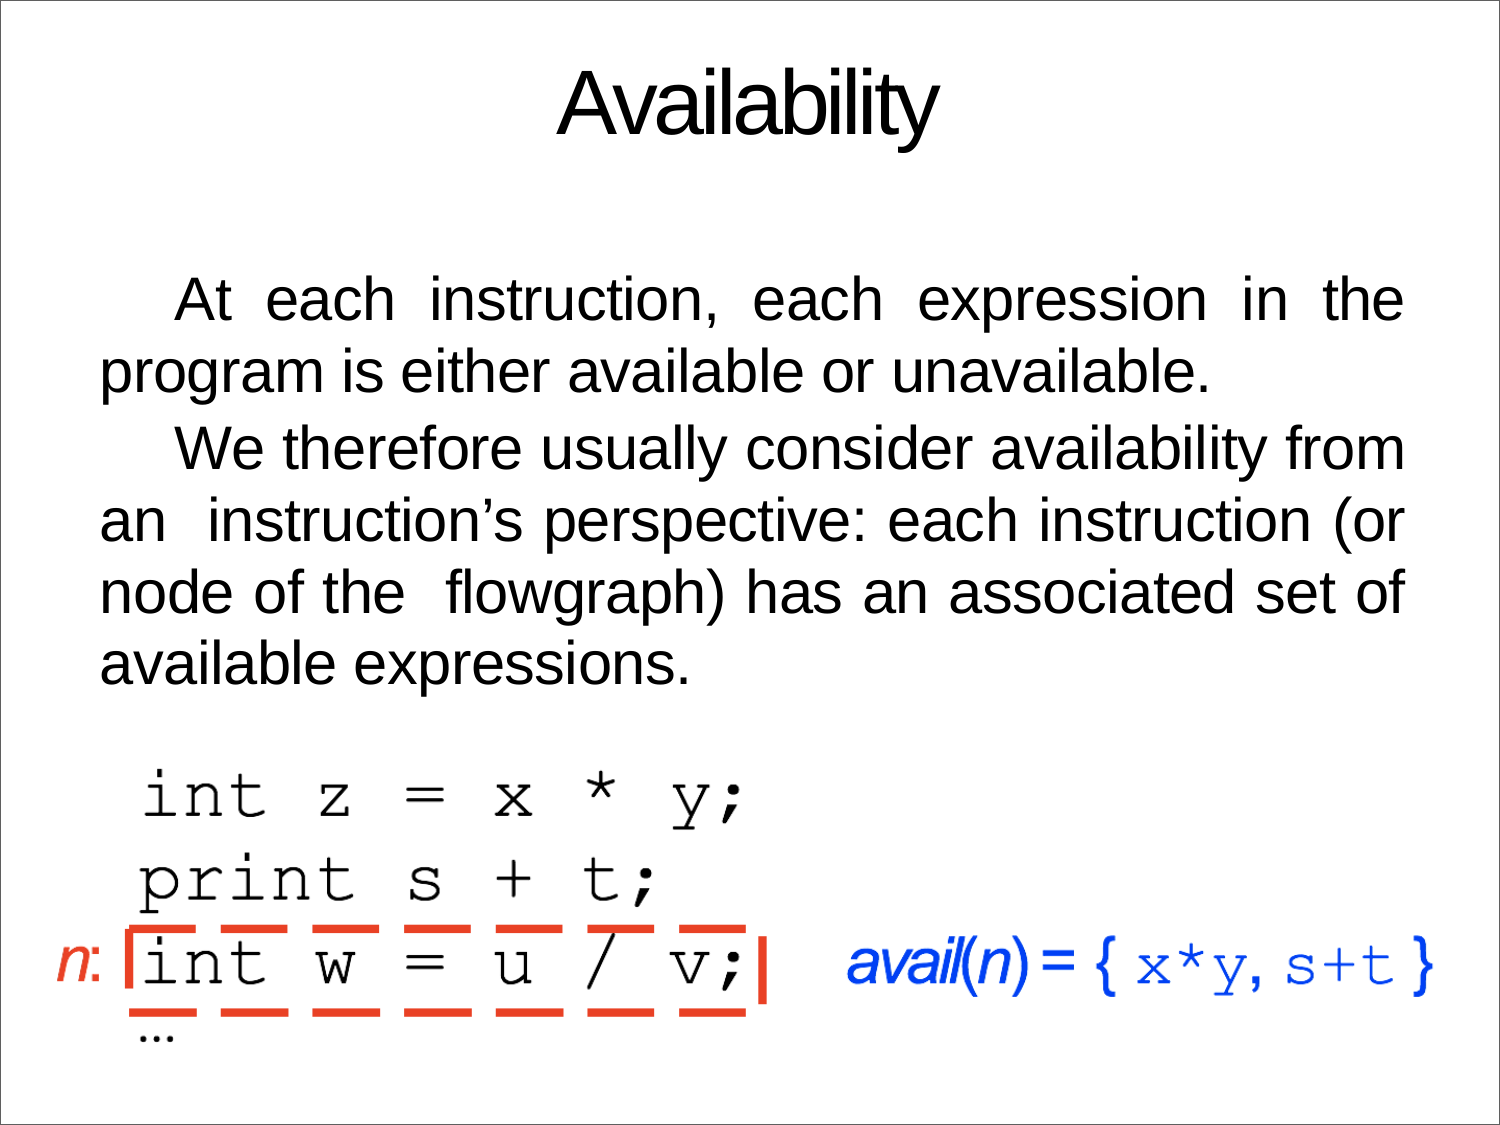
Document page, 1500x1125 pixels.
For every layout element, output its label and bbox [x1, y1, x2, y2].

text_box [0, 0, 1500, 1125]
picture [26, 749, 1474, 1067]
